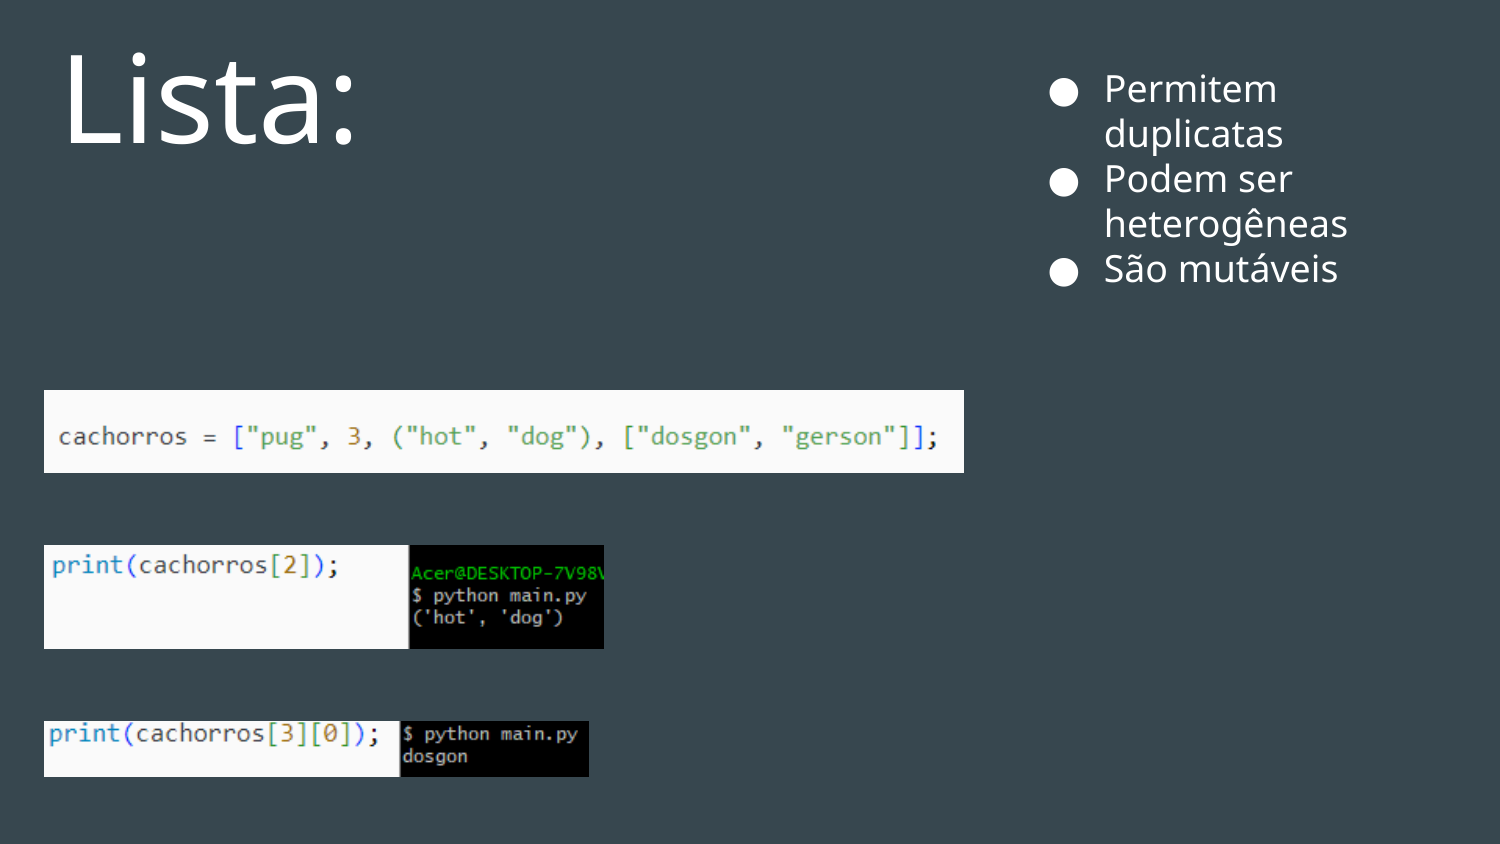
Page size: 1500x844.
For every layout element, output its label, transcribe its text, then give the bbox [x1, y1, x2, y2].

picture [44, 721, 589, 777]
picture [44, 389, 964, 474]
text_box Lista: [44, 5, 1414, 304]
text_box Permitem duplicatas Podem ser heterogêneas São mutáveis [1013, 50, 1473, 306]
picture [44, 545, 605, 649]
